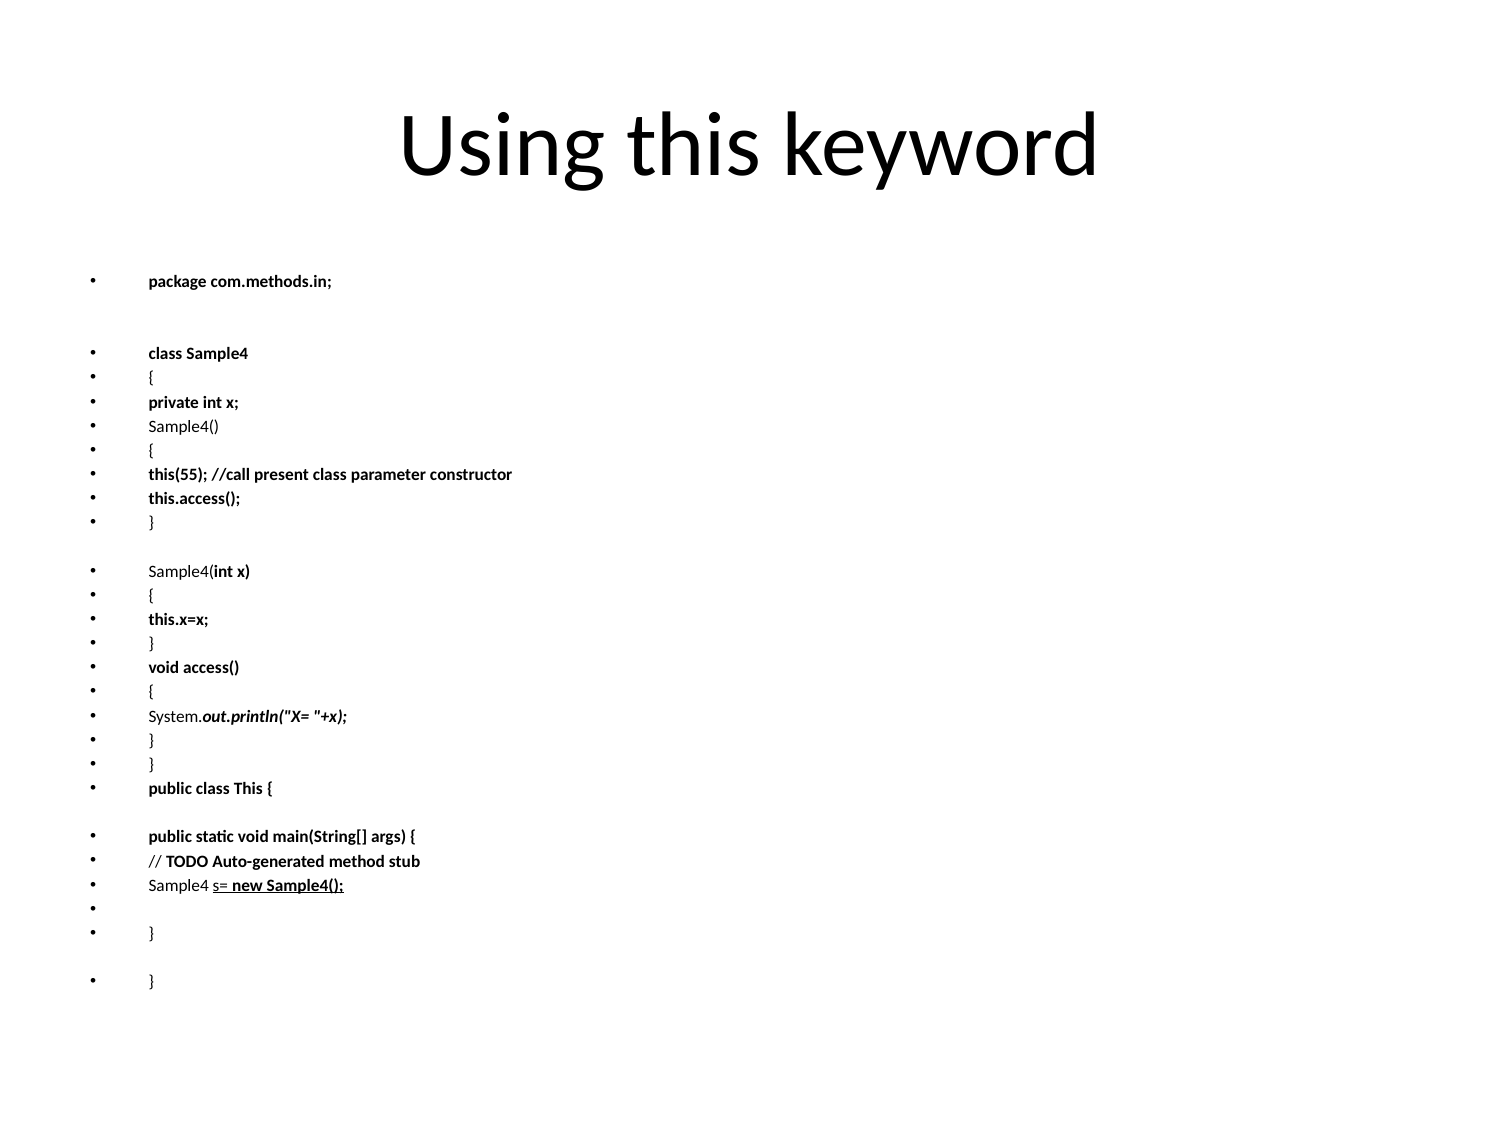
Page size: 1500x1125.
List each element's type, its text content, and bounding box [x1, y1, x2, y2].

list package com.methods.in; class Sample4 { private int x; Sample4() { this(55); //call present class parameter constructor this.access(); } Sample4(int x) { this.x=x; } void access() { System.out.println("X= "+x); } } public class This { public static void main(String[] args) { // TODO Auto-generated method stub Sample4 s= new Sample4(); } } [75, 262, 1425, 1005]
title Using this keyword [75, 45, 1425, 233]
